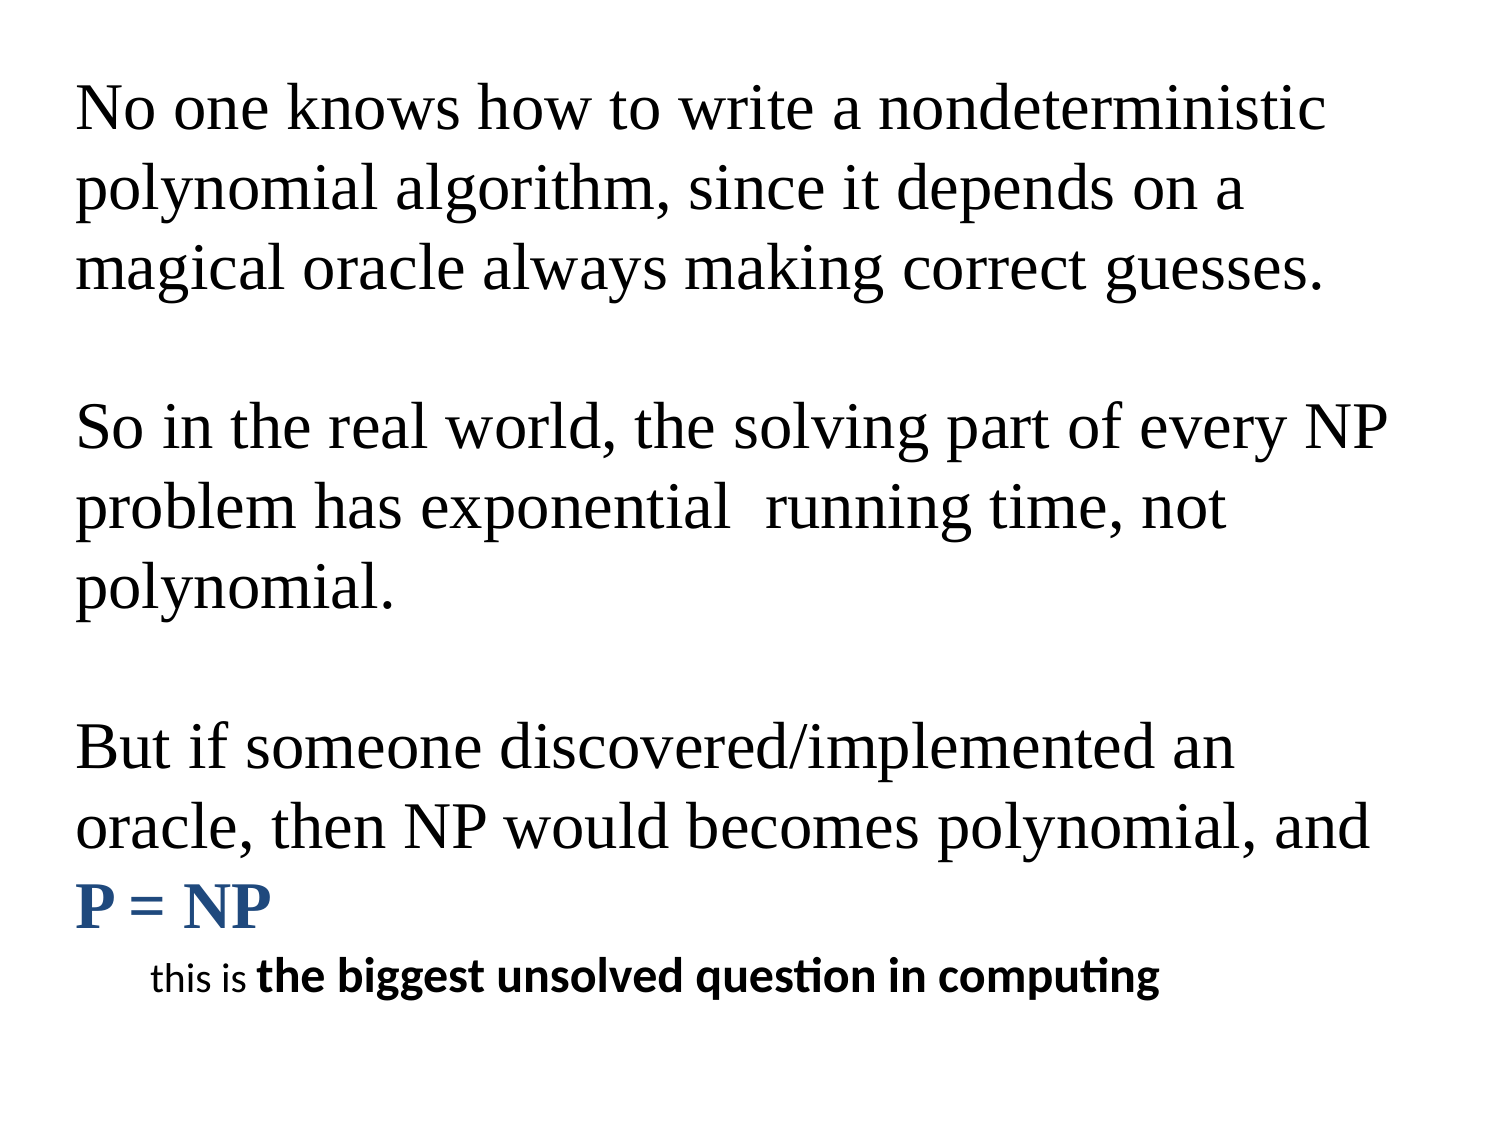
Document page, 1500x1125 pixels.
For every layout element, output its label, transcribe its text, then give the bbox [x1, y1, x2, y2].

list No one knows how to write a nondeterministic polynomial algorithm, since it depends on a magical oracle always making correct guesses. So in the real world, the solving part of every NP problem has exponential running time, not polynomial. But if someone discovered/implemented an oracle, then NP would becomes polynomial, and P = NP this is the biggest unsolved question in computing [75, 62, 1425, 1012]
